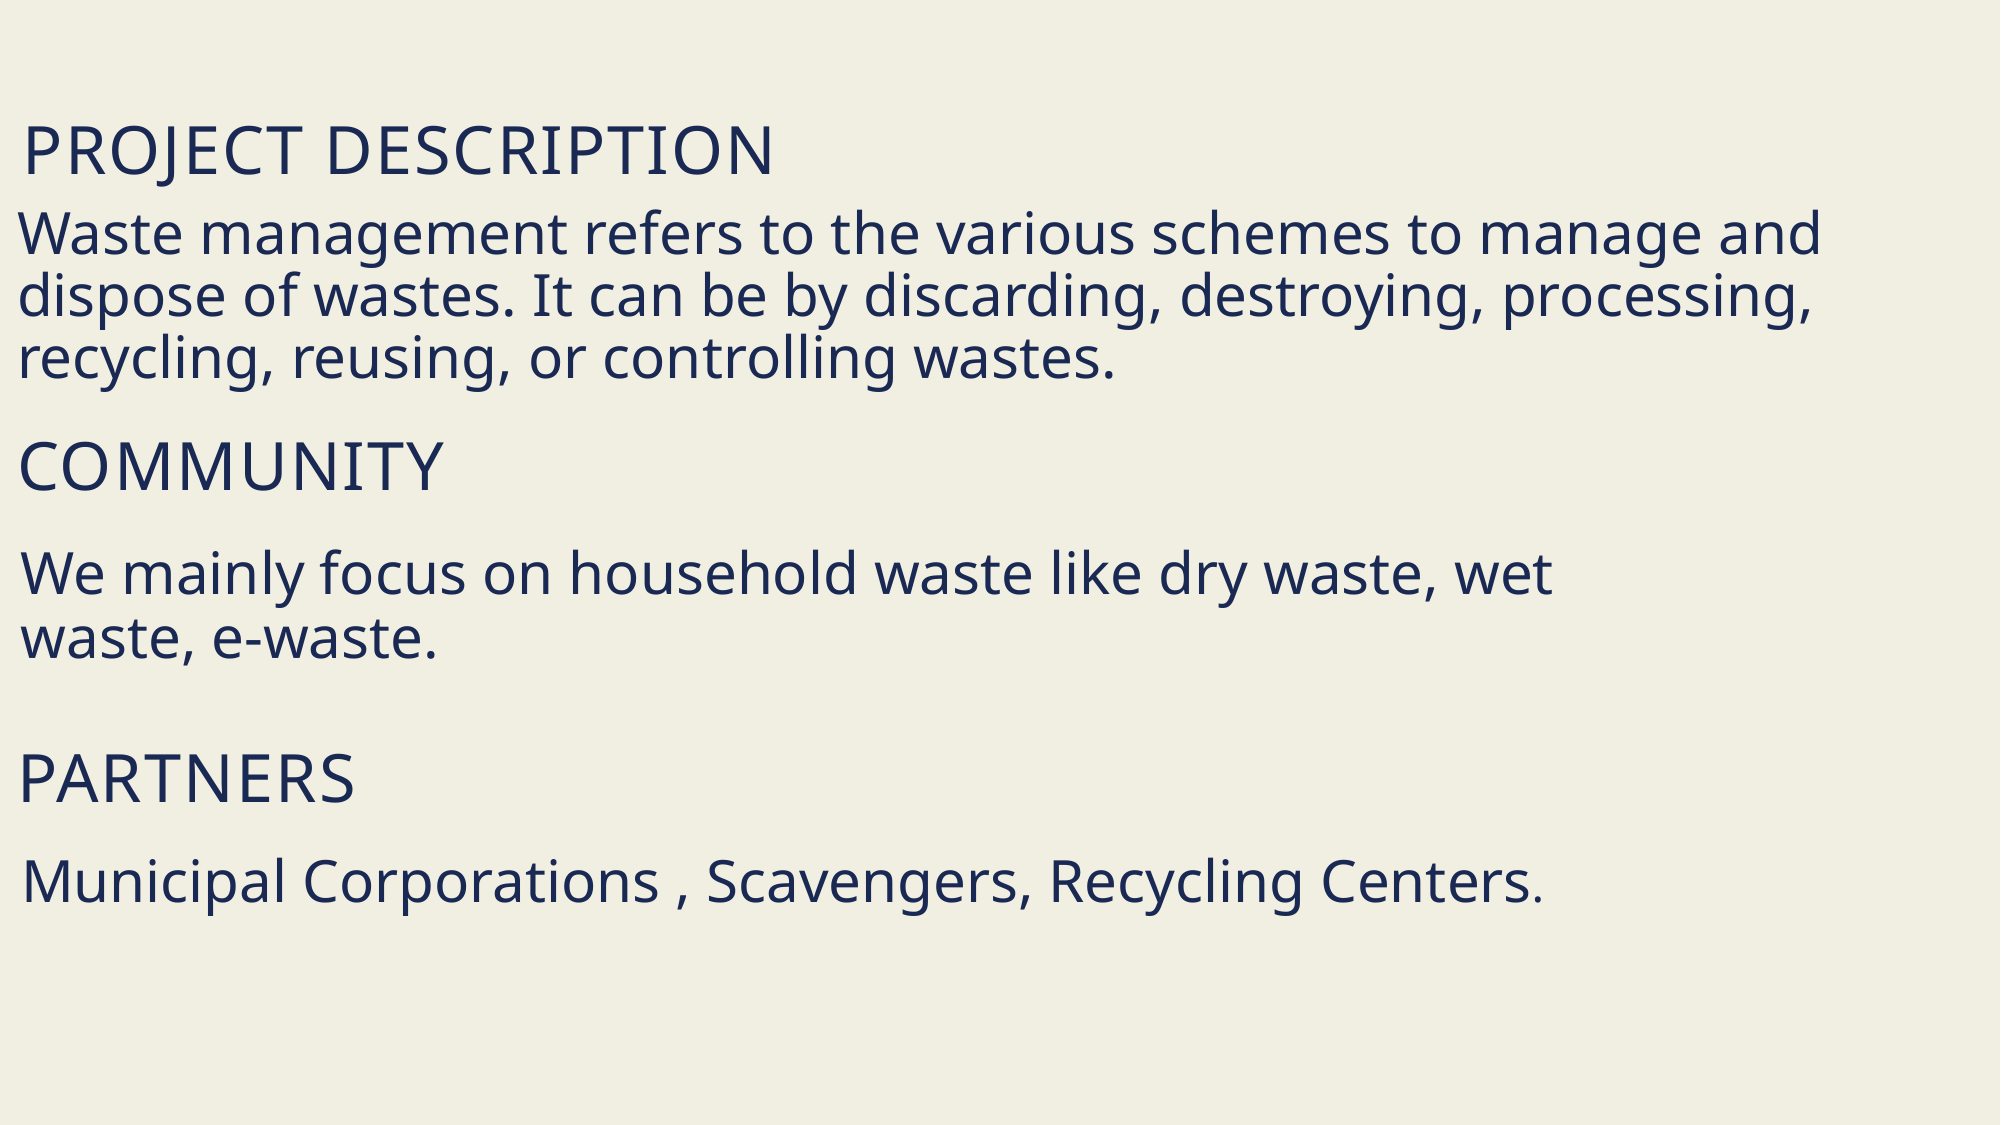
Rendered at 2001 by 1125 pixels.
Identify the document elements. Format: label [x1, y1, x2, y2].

text_box [16, 397, 354, 510]
text_box [16, 805, 1888, 946]
text_box [16, 734, 1892, 808]
text_box [16, 425, 1619, 673]
text_box [16, 111, 1855, 394]
